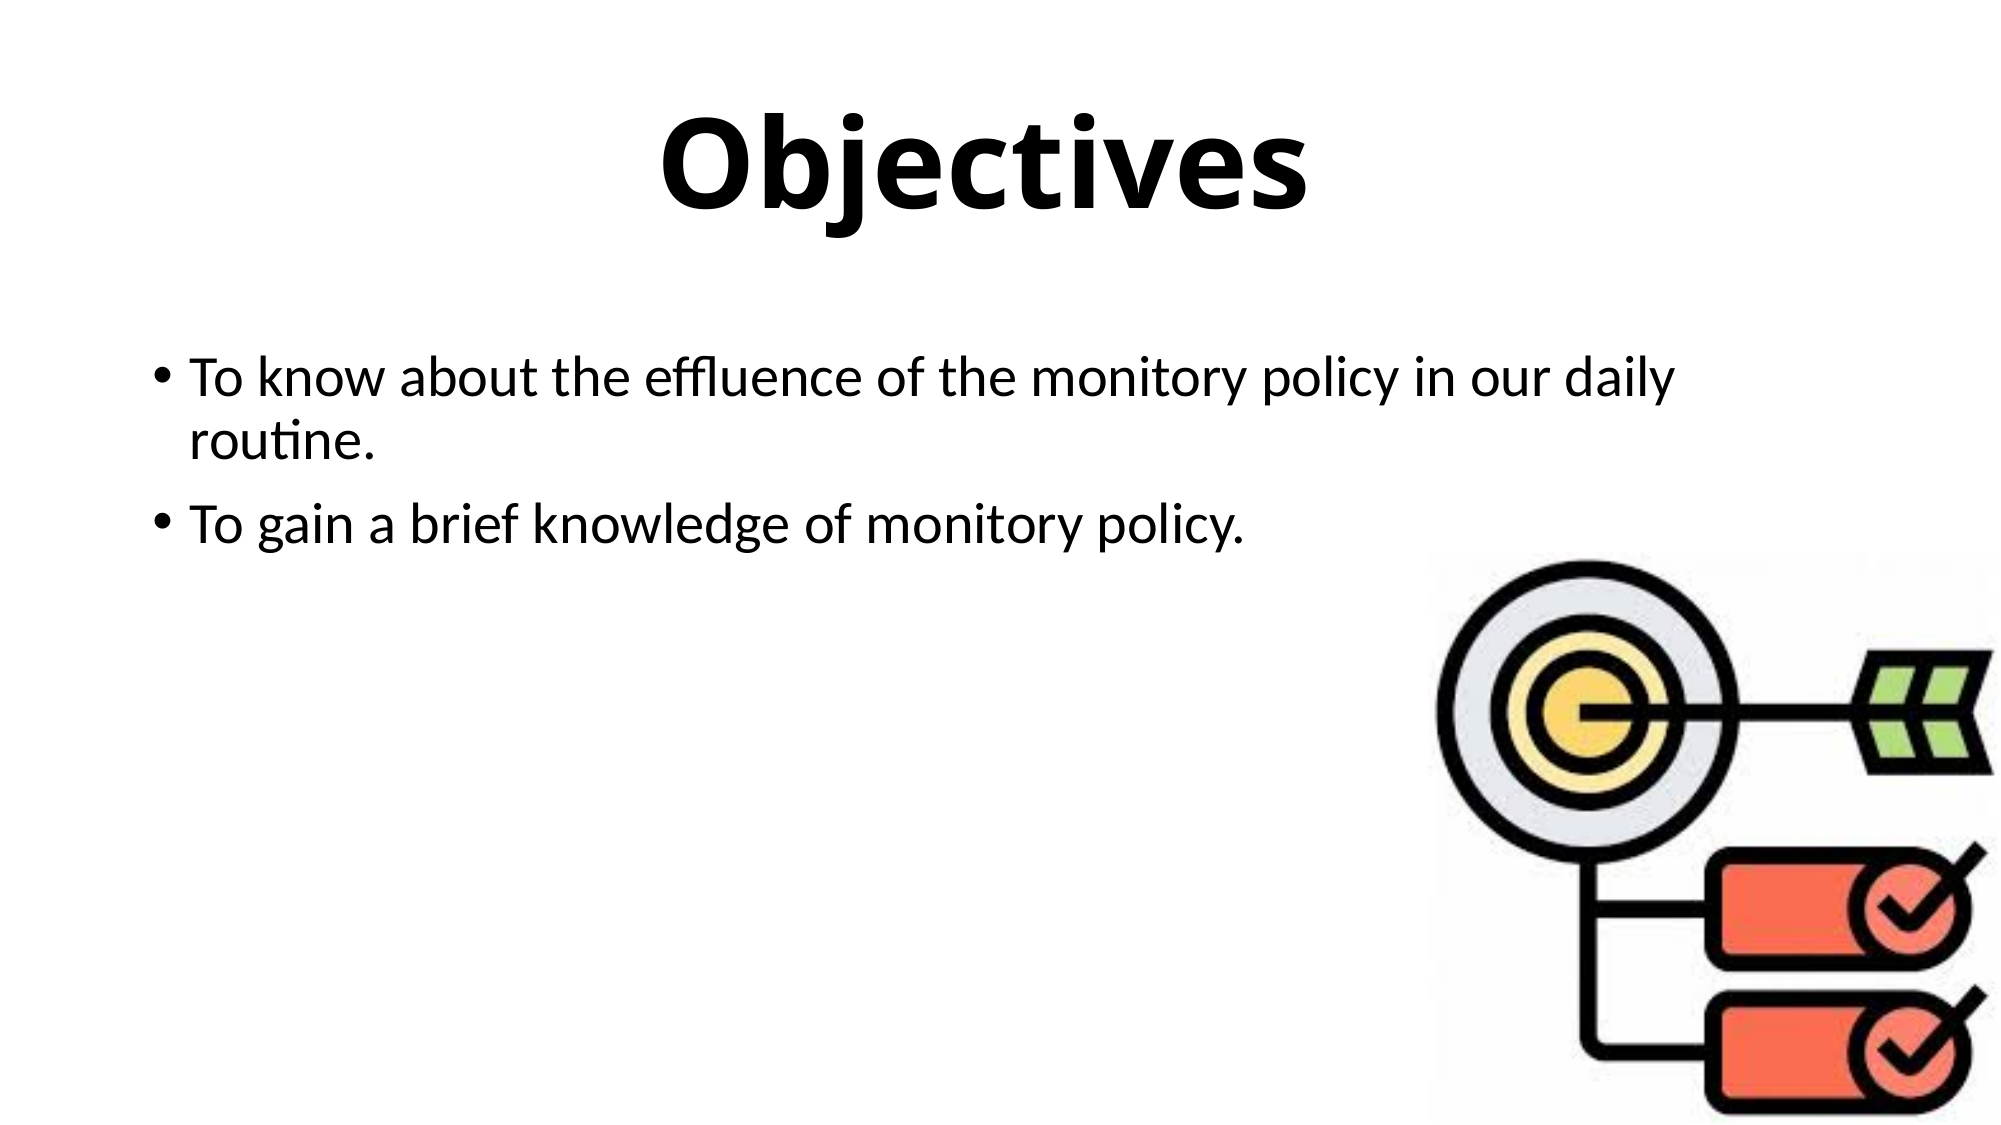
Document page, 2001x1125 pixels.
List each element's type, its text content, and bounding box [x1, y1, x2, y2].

picture [1427, 552, 2000, 1125]
title Objectives [137, 59, 1863, 278]
list To know about the effluence of the monitory policy in our daily routine. To gain a brief knowledge of monitory policy. [137, 338, 1863, 1053]
